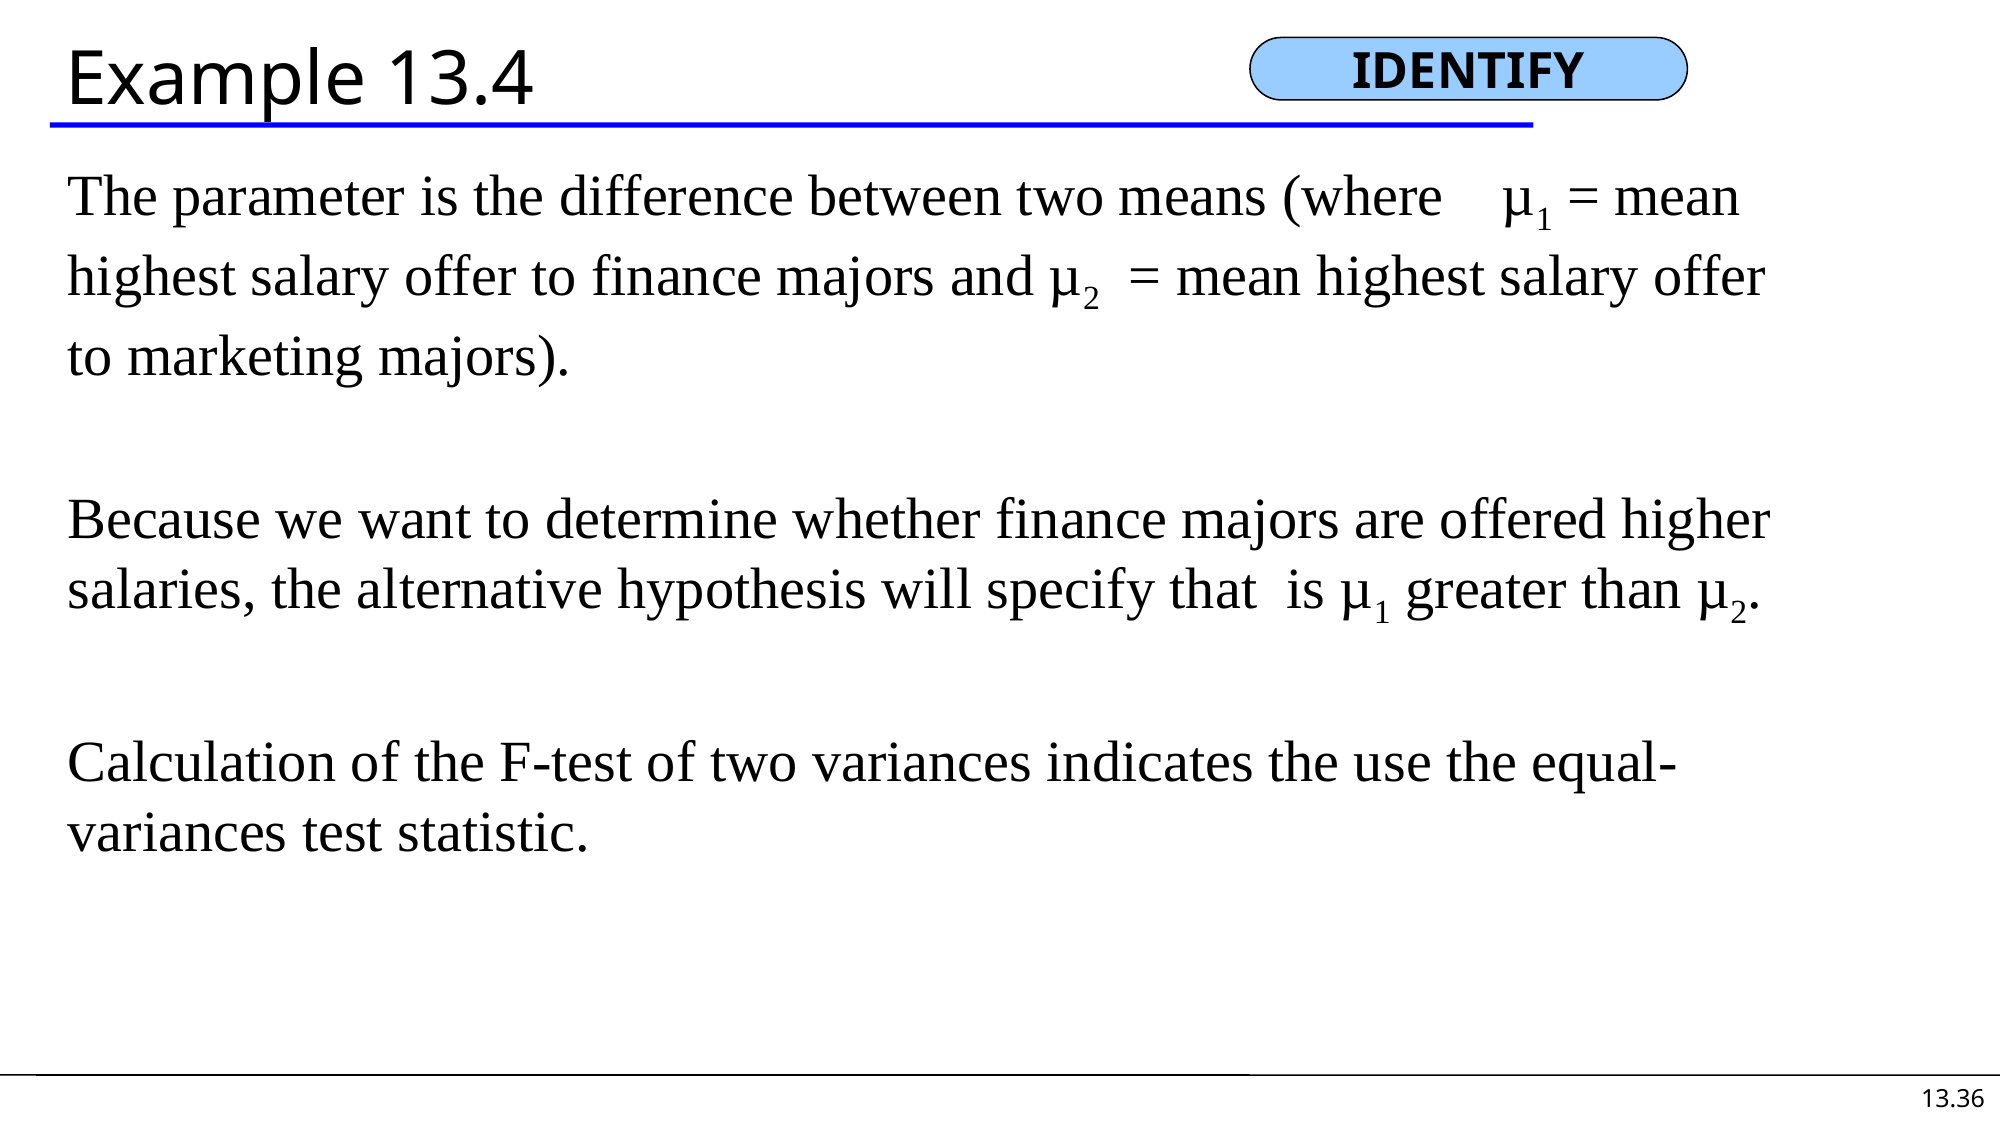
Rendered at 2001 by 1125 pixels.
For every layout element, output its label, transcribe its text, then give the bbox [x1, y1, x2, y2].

title Example 13.4 [50, 24, 1967, 125]
slide_number 13.36 [1583, 1074, 2000, 1125]
list The parameter is the difference between two means (where µ1 = mean highest salary offer to finance majors and µ2 = mean highest salary offer to marketing majors). Because we want to determine whether finance majors are offered higher salaries, the alternative hypothesis will specify that is µ1 greater than µ2. Calculation of the F-test of two variances indicates the use the equal-variances test statistic. [52, 149, 1800, 1050]
text_box IDENTIFY [1249, 37, 1688, 100]
